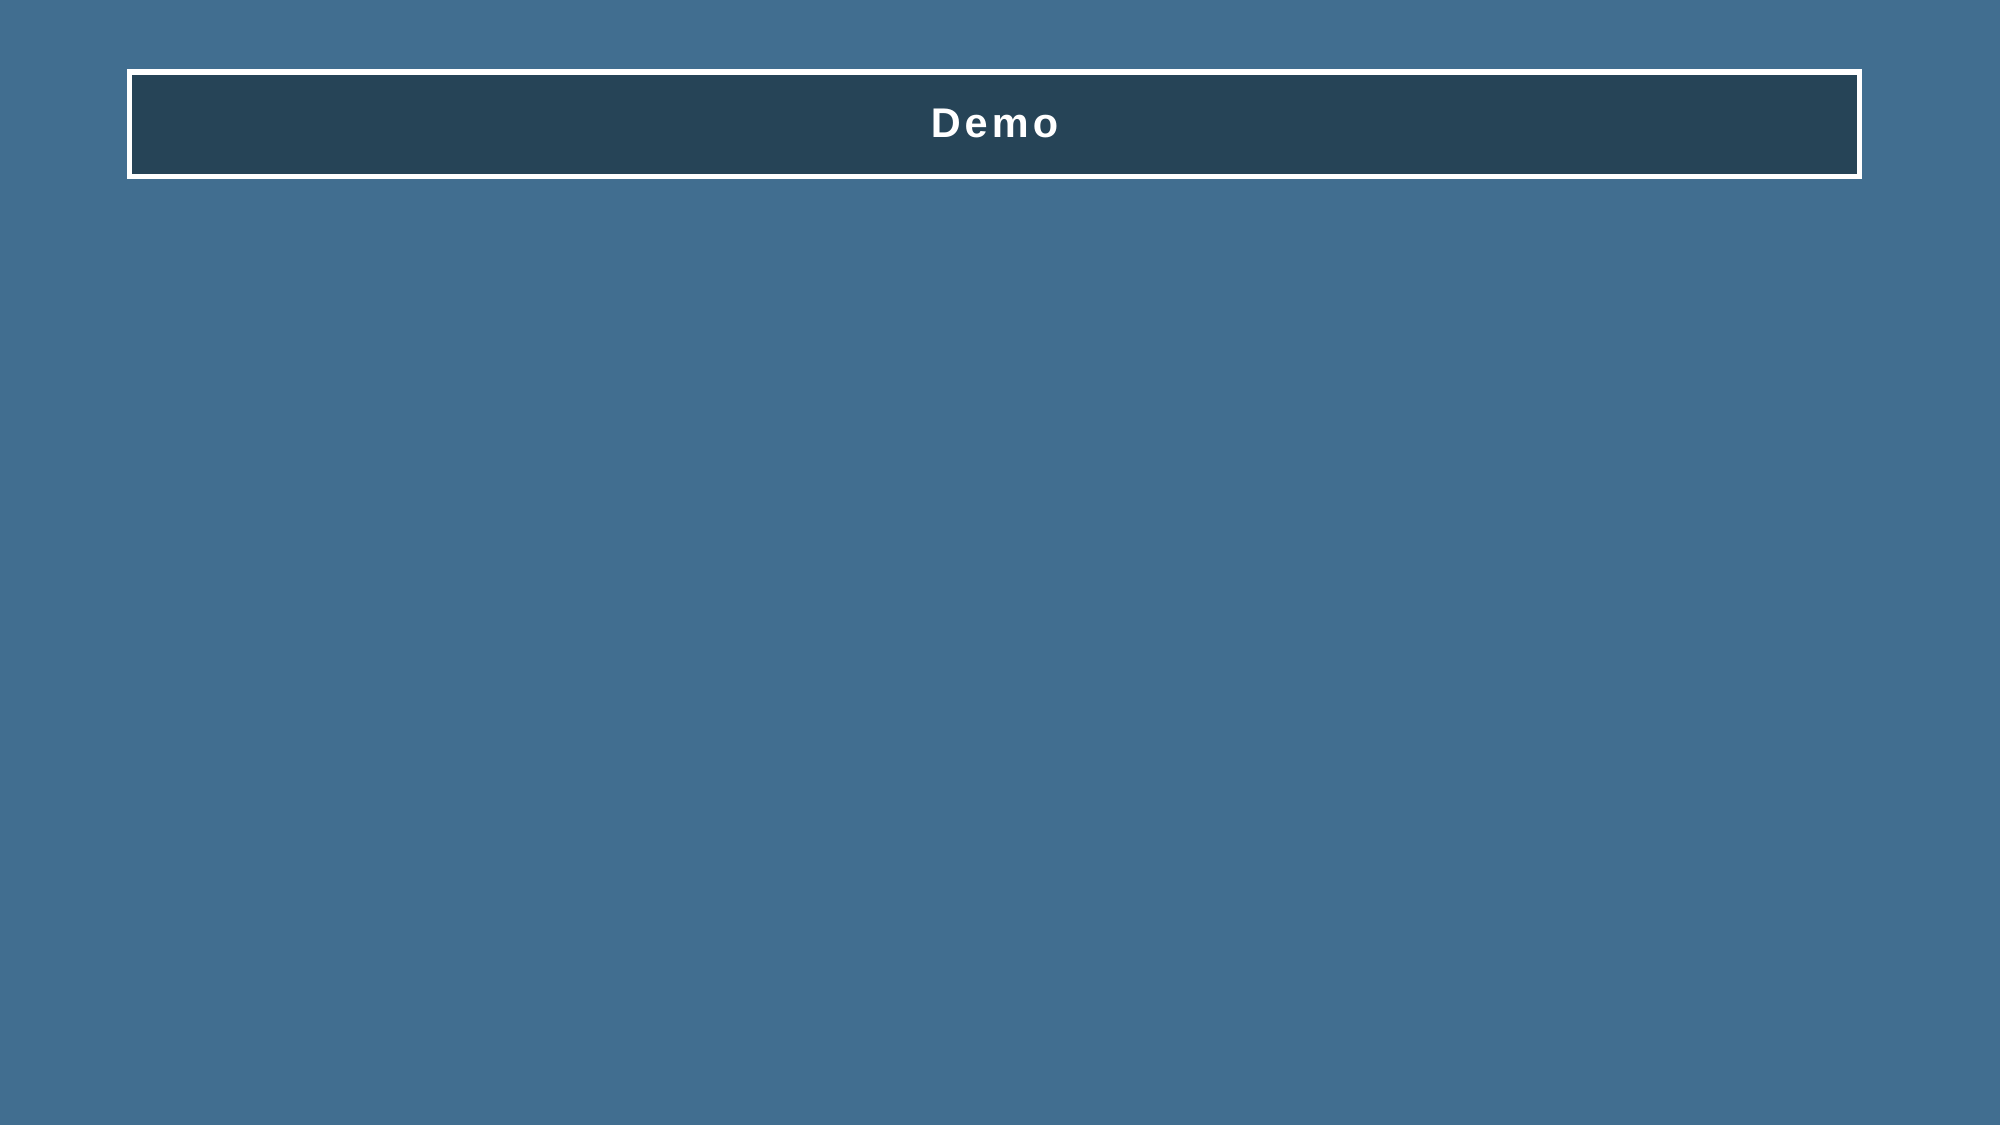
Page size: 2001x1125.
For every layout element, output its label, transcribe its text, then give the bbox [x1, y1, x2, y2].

title Demo [127, 69, 1862, 179]
